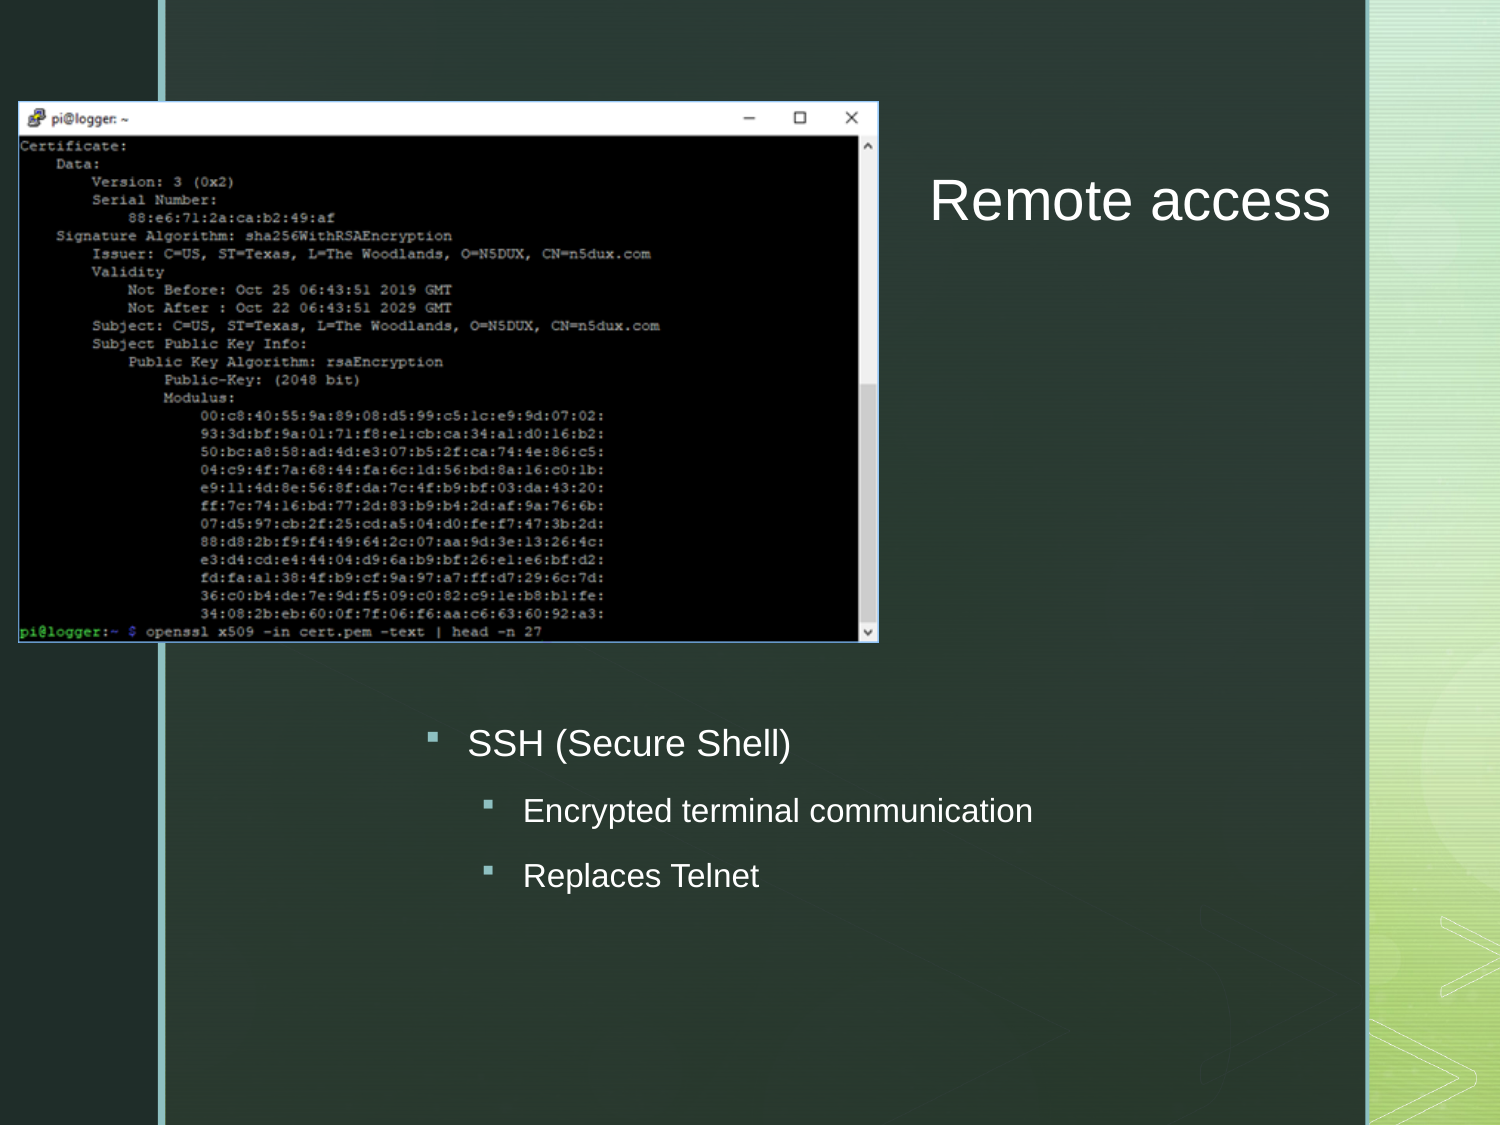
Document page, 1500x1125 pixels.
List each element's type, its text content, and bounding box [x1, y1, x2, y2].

title Remote access [879, 162, 1348, 340]
list SSH (Secure Shell) Encrypted terminal communication Replaces Telnet [410, 473, 1348, 1125]
picture [1370, 0, 1500, 1125]
picture [18, 100, 879, 643]
